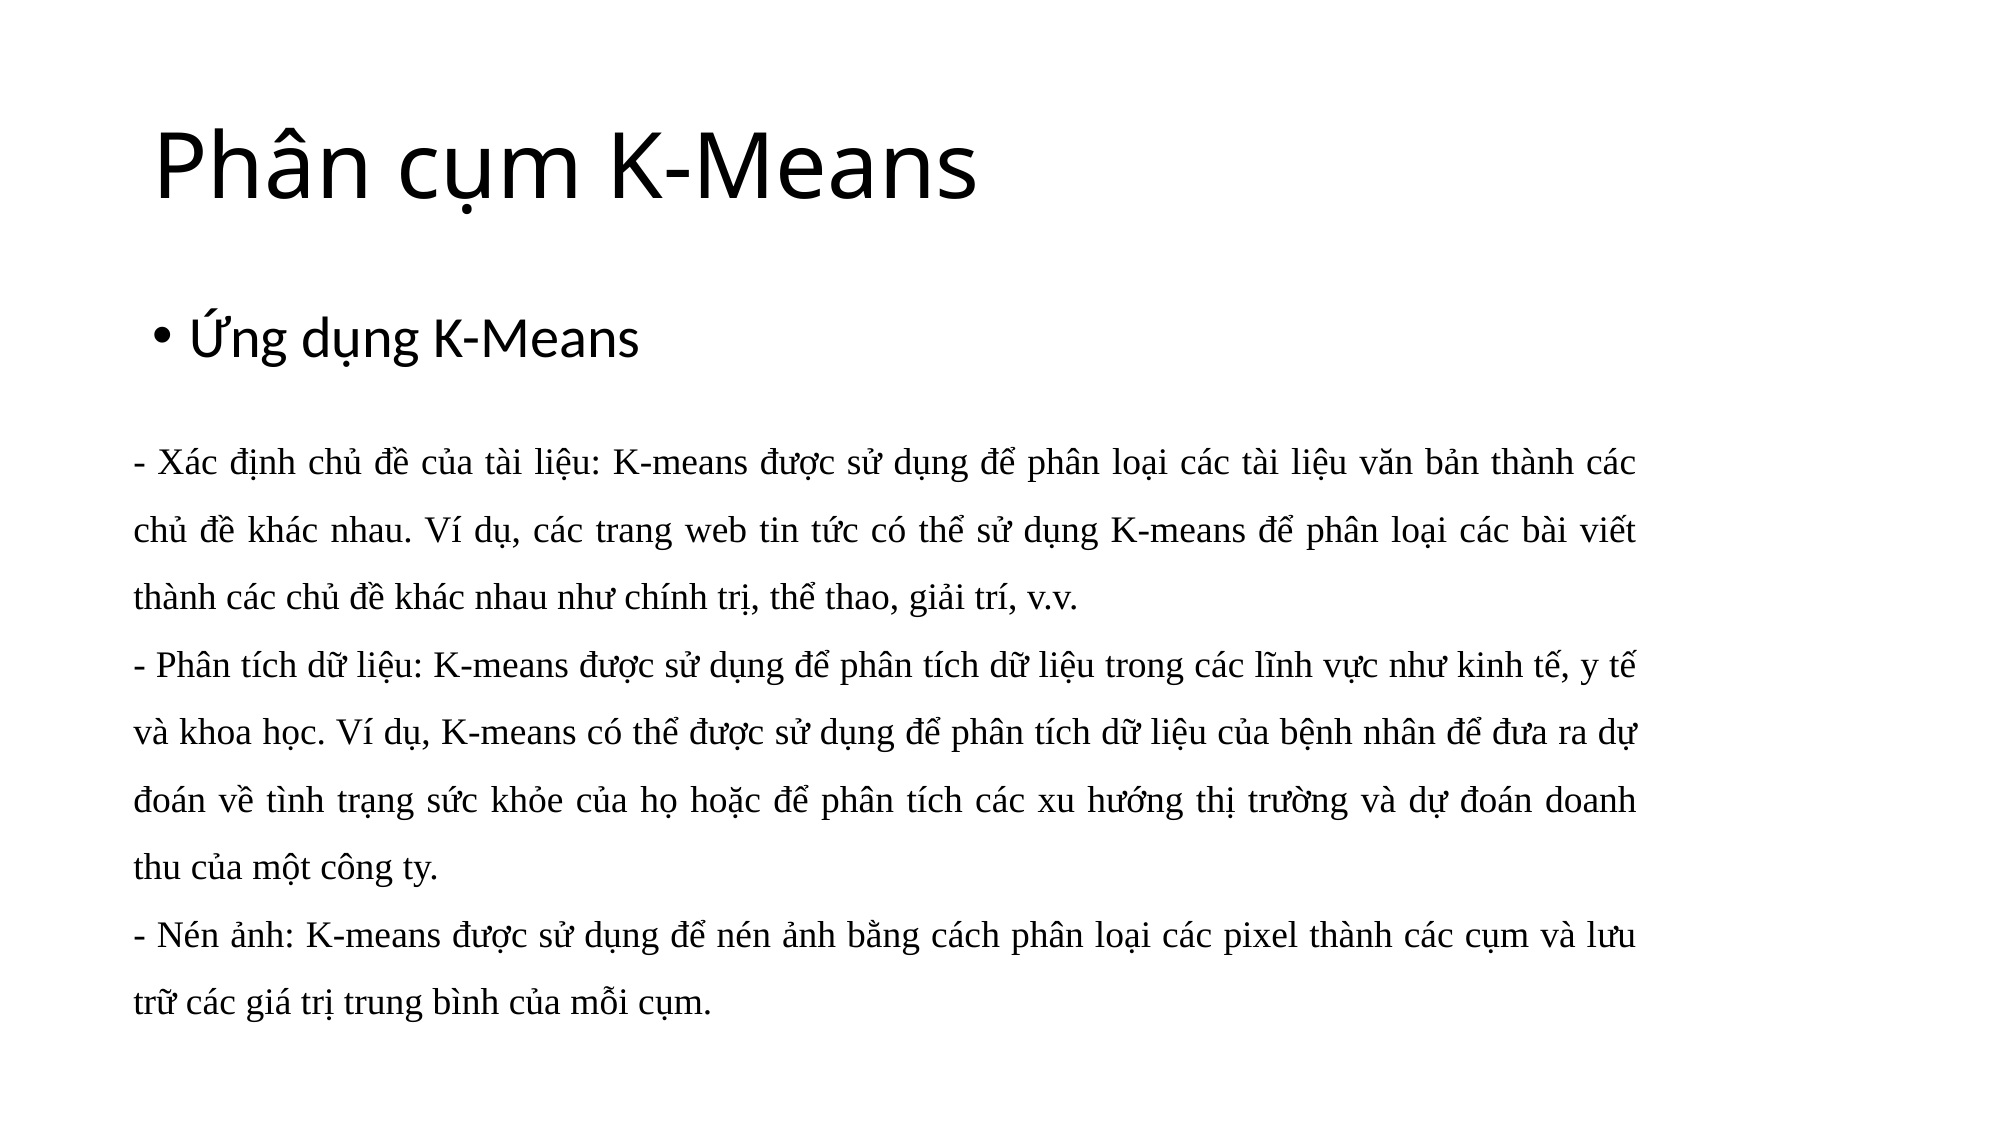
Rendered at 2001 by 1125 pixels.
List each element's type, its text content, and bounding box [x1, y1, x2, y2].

title Phân cụm K-Means [137, 59, 1863, 278]
text_box - Xác định chủ đề của tài liệu: K-means được sử dụng để phân loại các tài liệu văn bản thành các chủ đề khác nhau. Ví dụ, các trang web tin tức có thể sử dụng K-means để phân loại các bài viết thành các chủ đề khác nhau như chính trị, thể thao, giải trí, v.v. - Phân tích dữ liệu: K-means được sử dụng để phân tích dữ liệu trong các lĩnh vực như kinh tế, y tế và khoa học. Ví dụ, K-means có thể được sử dụng để phân tích dữ liệu của bệnh nhân để đưa ra dự đoán về tình trạng sức khỏe của họ hoặc để phân tích các xu hướng thị trường và dự đoán doanh thu của một công ty. - Nén ảnh: K-means được sử dụng để nén ảnh bằng cách phân loại các pixel thành các cụm và lưu trữ các giá trị trung bình của mỗi cụm. [118, 407, 1654, 1030]
list Ứng dụng K-Means [137, 299, 848, 407]
